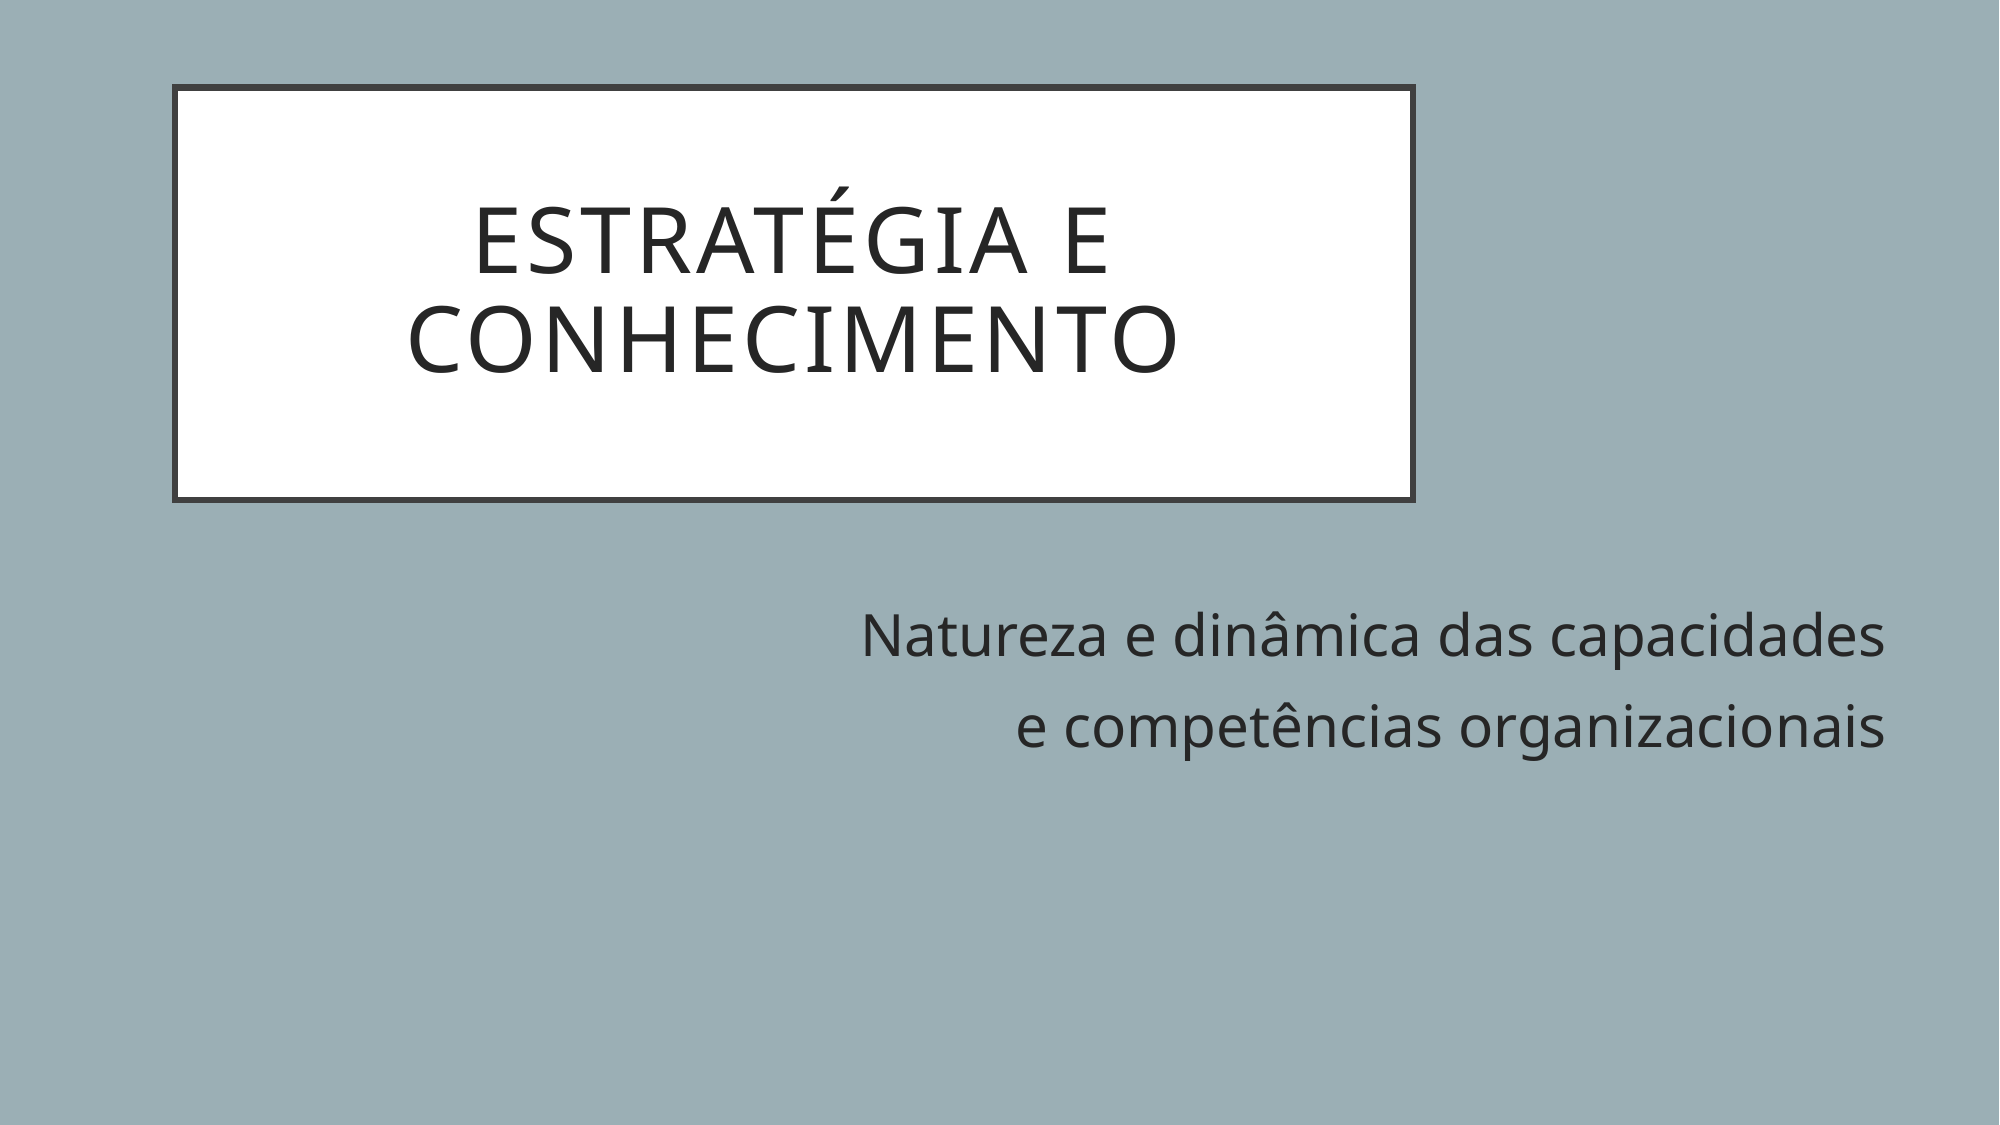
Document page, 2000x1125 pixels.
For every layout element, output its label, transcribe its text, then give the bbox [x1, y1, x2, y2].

subtitle Natureza e dinâmica das capacidades e competências organizacionais [97, 590, 1902, 863]
title ESTRATÉGIA E CONHECIMENTO [172, 84, 1416, 503]
